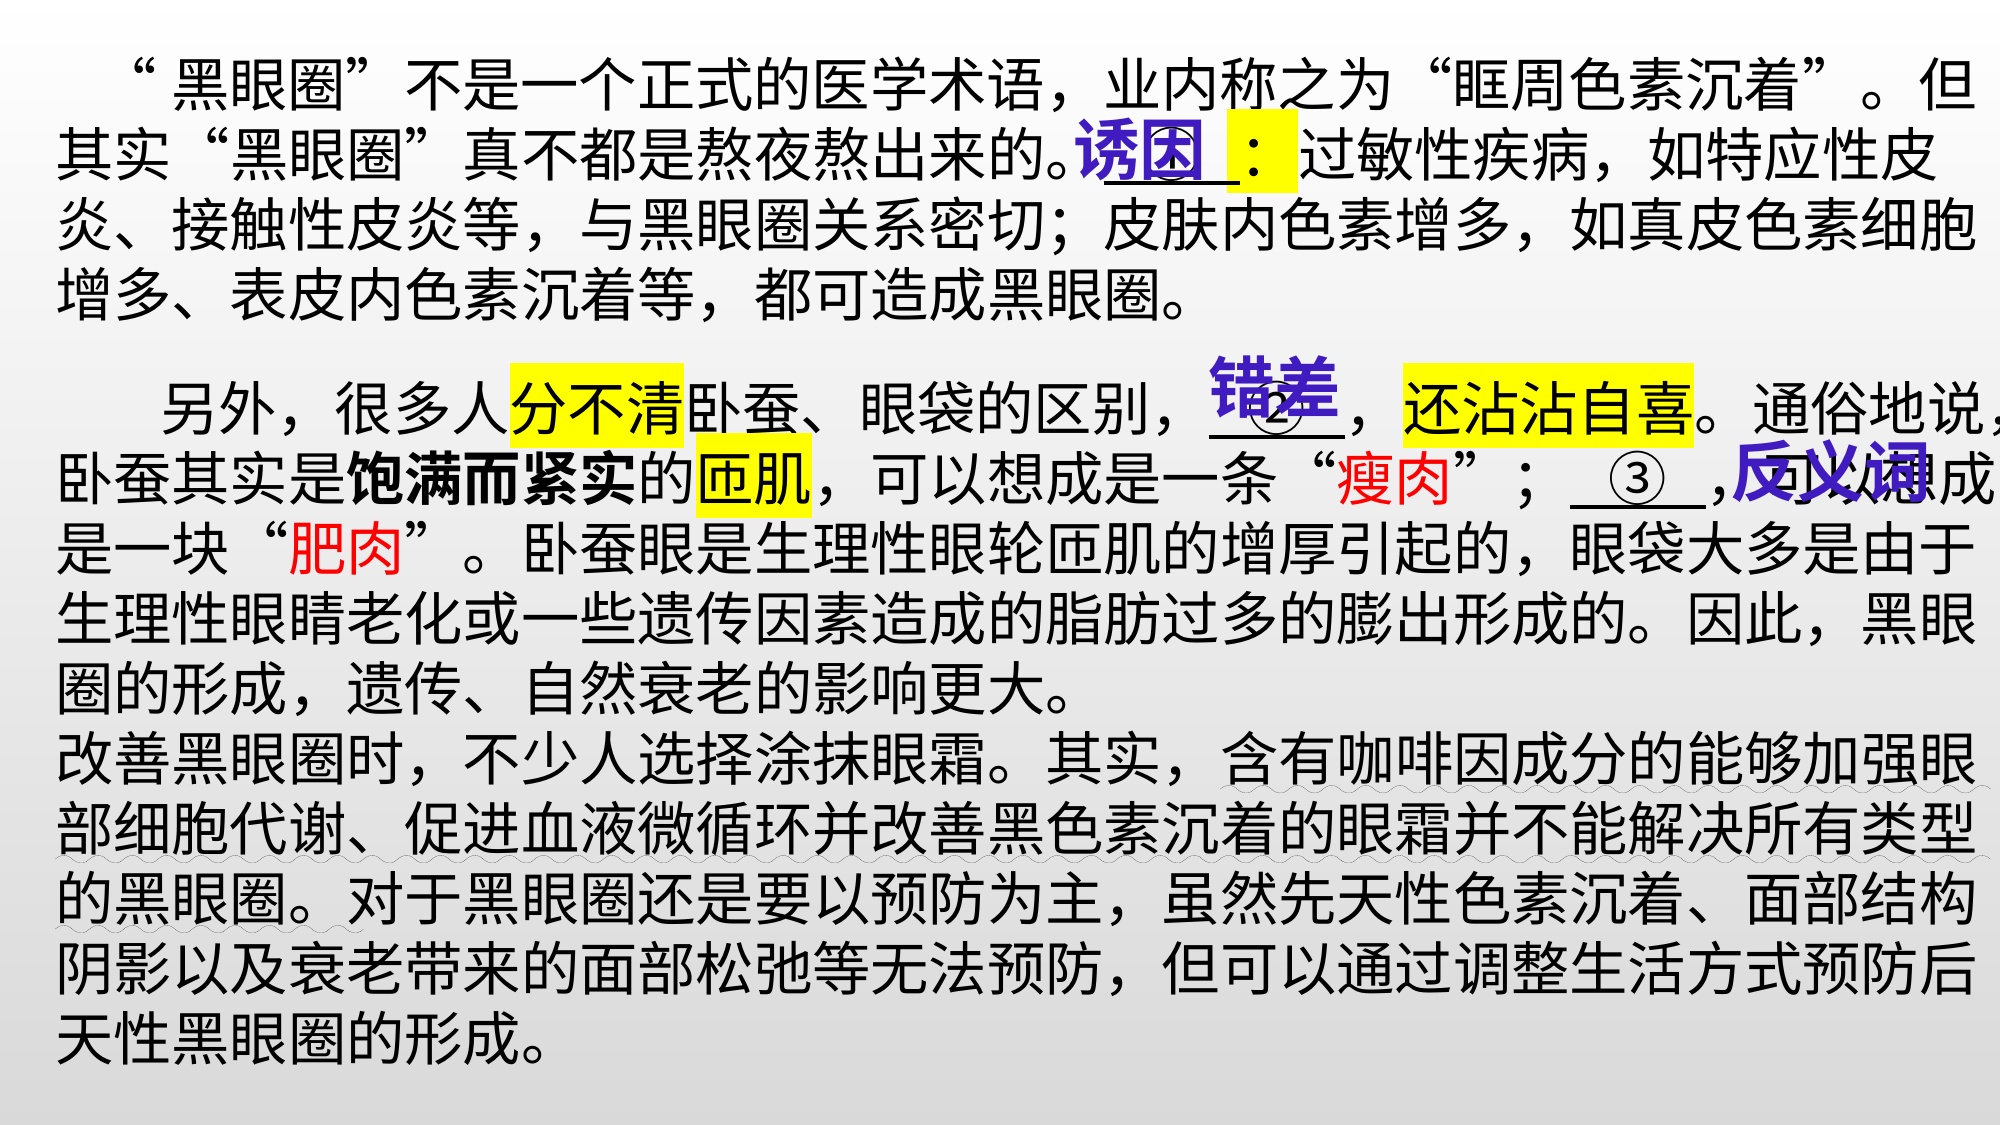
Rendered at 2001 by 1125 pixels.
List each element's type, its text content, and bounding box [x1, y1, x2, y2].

text_box 错差 [1182, 338, 1367, 461]
text_box 反义词 [1739, 422, 1923, 545]
text_box 诱因 [1047, 100, 1232, 223]
text_box “黑眼圈”不是一个正式的医学术语，业内称之为“眶周色素沉着”。但其实“黑眼圈”真不都是熬夜熬出来的。 ① ：过敏性疾病，如特应性皮炎、接触性皮炎等，与黑眼圈关系密切；皮肤内色素增多，如真皮色素细胞增多、表皮内色素沉着等，都可造成黑眼圈。 [40, 40, 2000, 295]
text_box 另外，很多人分不清卧蚕、眼袋的区别， ② ，还沾沾自喜。通俗地说，卧蚕其实是饱满而紧实的匝肌，可以想成是一条“瘦肉”； ③ ，可以想成是一块“肥肉”。卧蚕眼是生理性眼轮匝肌的增厚引起的，眼袋大多是由于生理性眼睛老化或一些遗传因素造成的脂肪过多的膨出形成的。因此，黑眼圈的形成，遗传、自然衰老的影响更大。 改善黑眼圈时，不少人选择涂抹眼霜。其实，含有咖啡因成分的能够加强眼部细胞代谢、促进血液微循环并改善黑色素沉着的眼霜并不能解决所有类型的黑眼圈。对于黑眼圈还是要以预防为主，虽然先天性色素沉着、面部结构阴影以及衰老带来的面部松弛等无法预防，但可以通过调整生活方式预防后天性黑眼圈的形成。 [40, 295, 2000, 1080]
